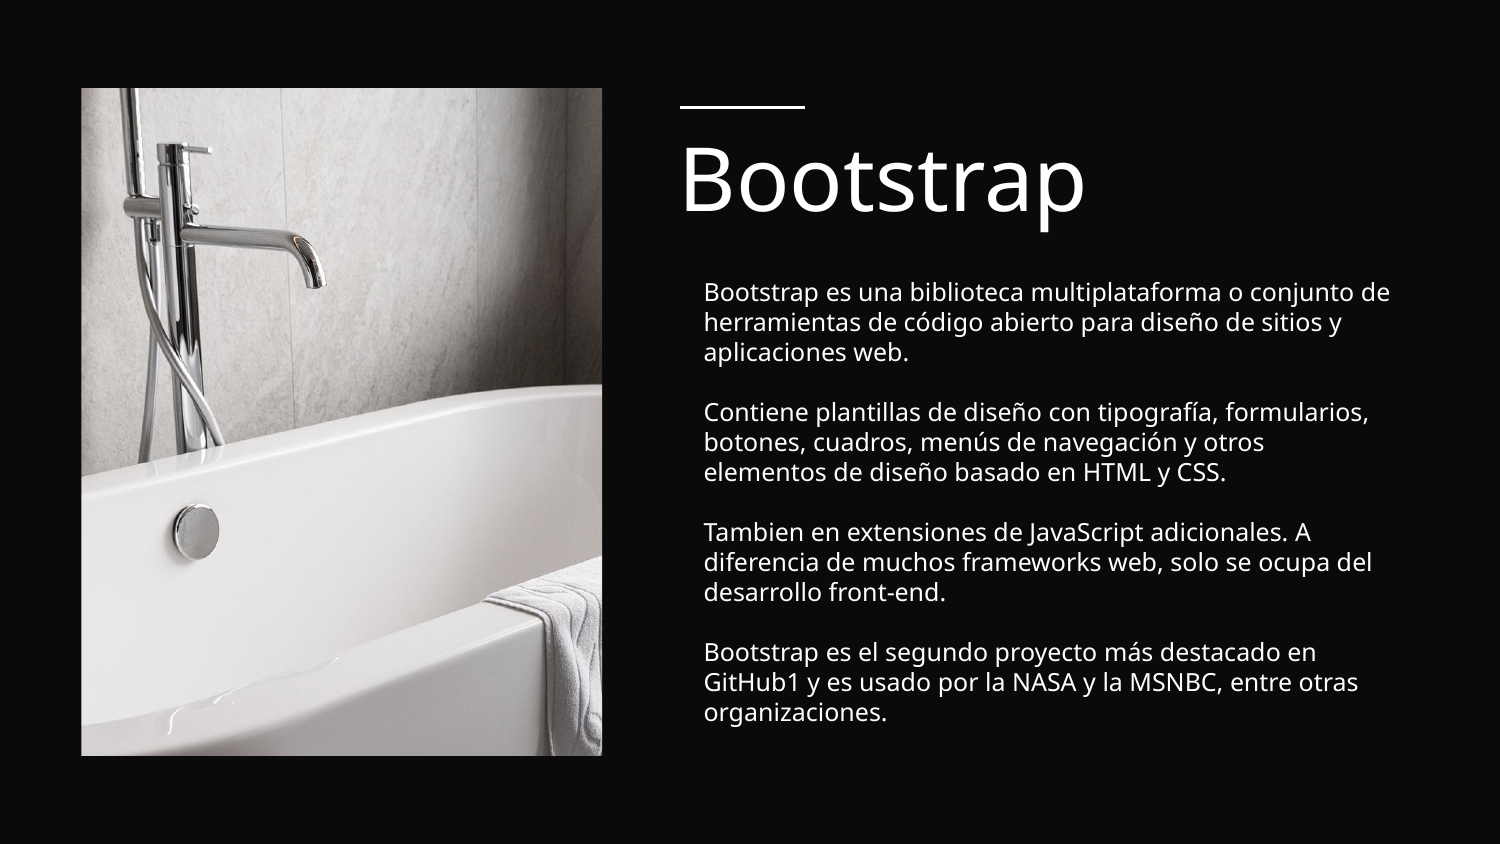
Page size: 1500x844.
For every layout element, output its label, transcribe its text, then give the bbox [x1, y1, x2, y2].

picture [80, 88, 603, 756]
subtitle Bootstrap es una biblioteca multiplataforma o conjunto de herramientas de código abierto para diseño de sitios y aplicaciones web. Contiene plantillas de diseño con tipografía, formularios, botones, cuadros, menús de navegación y otros elementos de diseño basado en HTML y CSS. Tambien en extensiones de JavaScript adicionales. A diferencia de muchos frameworks web, solo se ocupa del desarrollo front-end. Bootstrap es el segundo proyecto más destacado en GitHub1​ y es usado por la NASA y la MSNBC, entre otras organizaciones. [688, 226, 1408, 422]
title Bootstrap [663, 107, 1224, 231]
